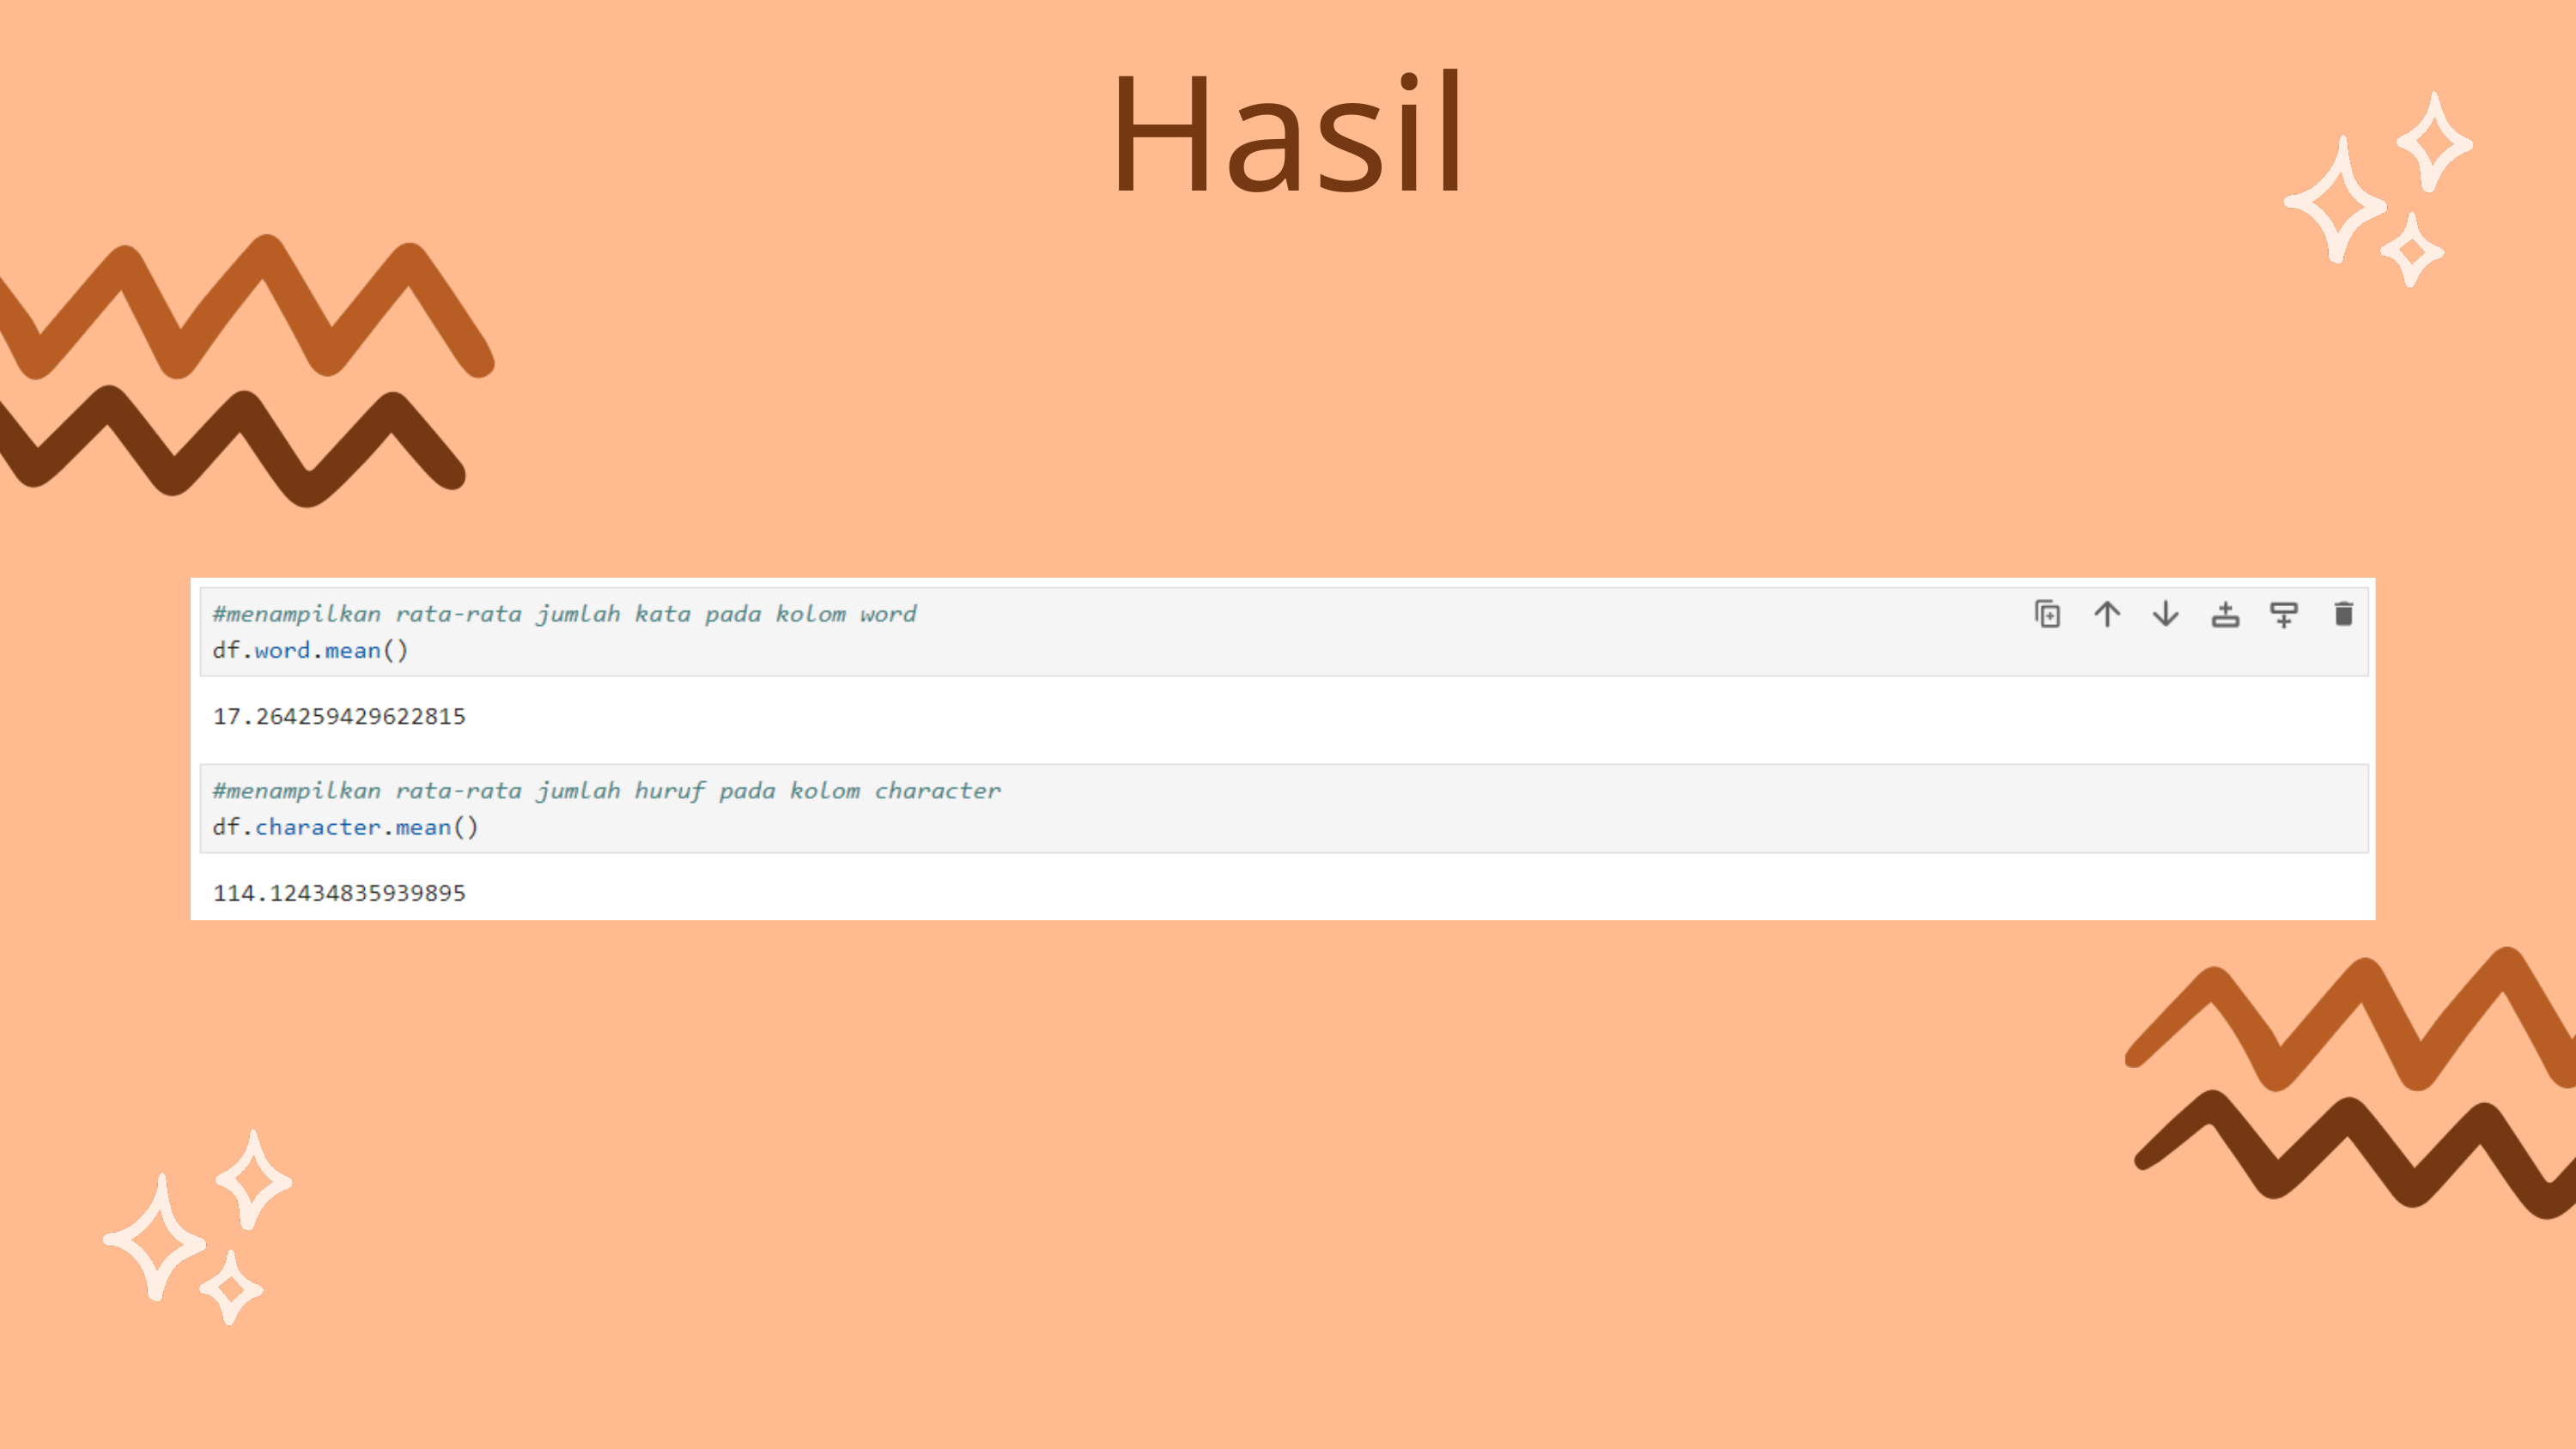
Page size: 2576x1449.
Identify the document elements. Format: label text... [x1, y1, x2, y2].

text_box [0, 231, 497, 516]
text_box [191, 578, 2376, 920]
text_box [102, 1129, 293, 1326]
text_box Hasil [416, 52, 2160, 224]
text_box [2283, 91, 2474, 288]
text_box [2124, 943, 2576, 1228]
